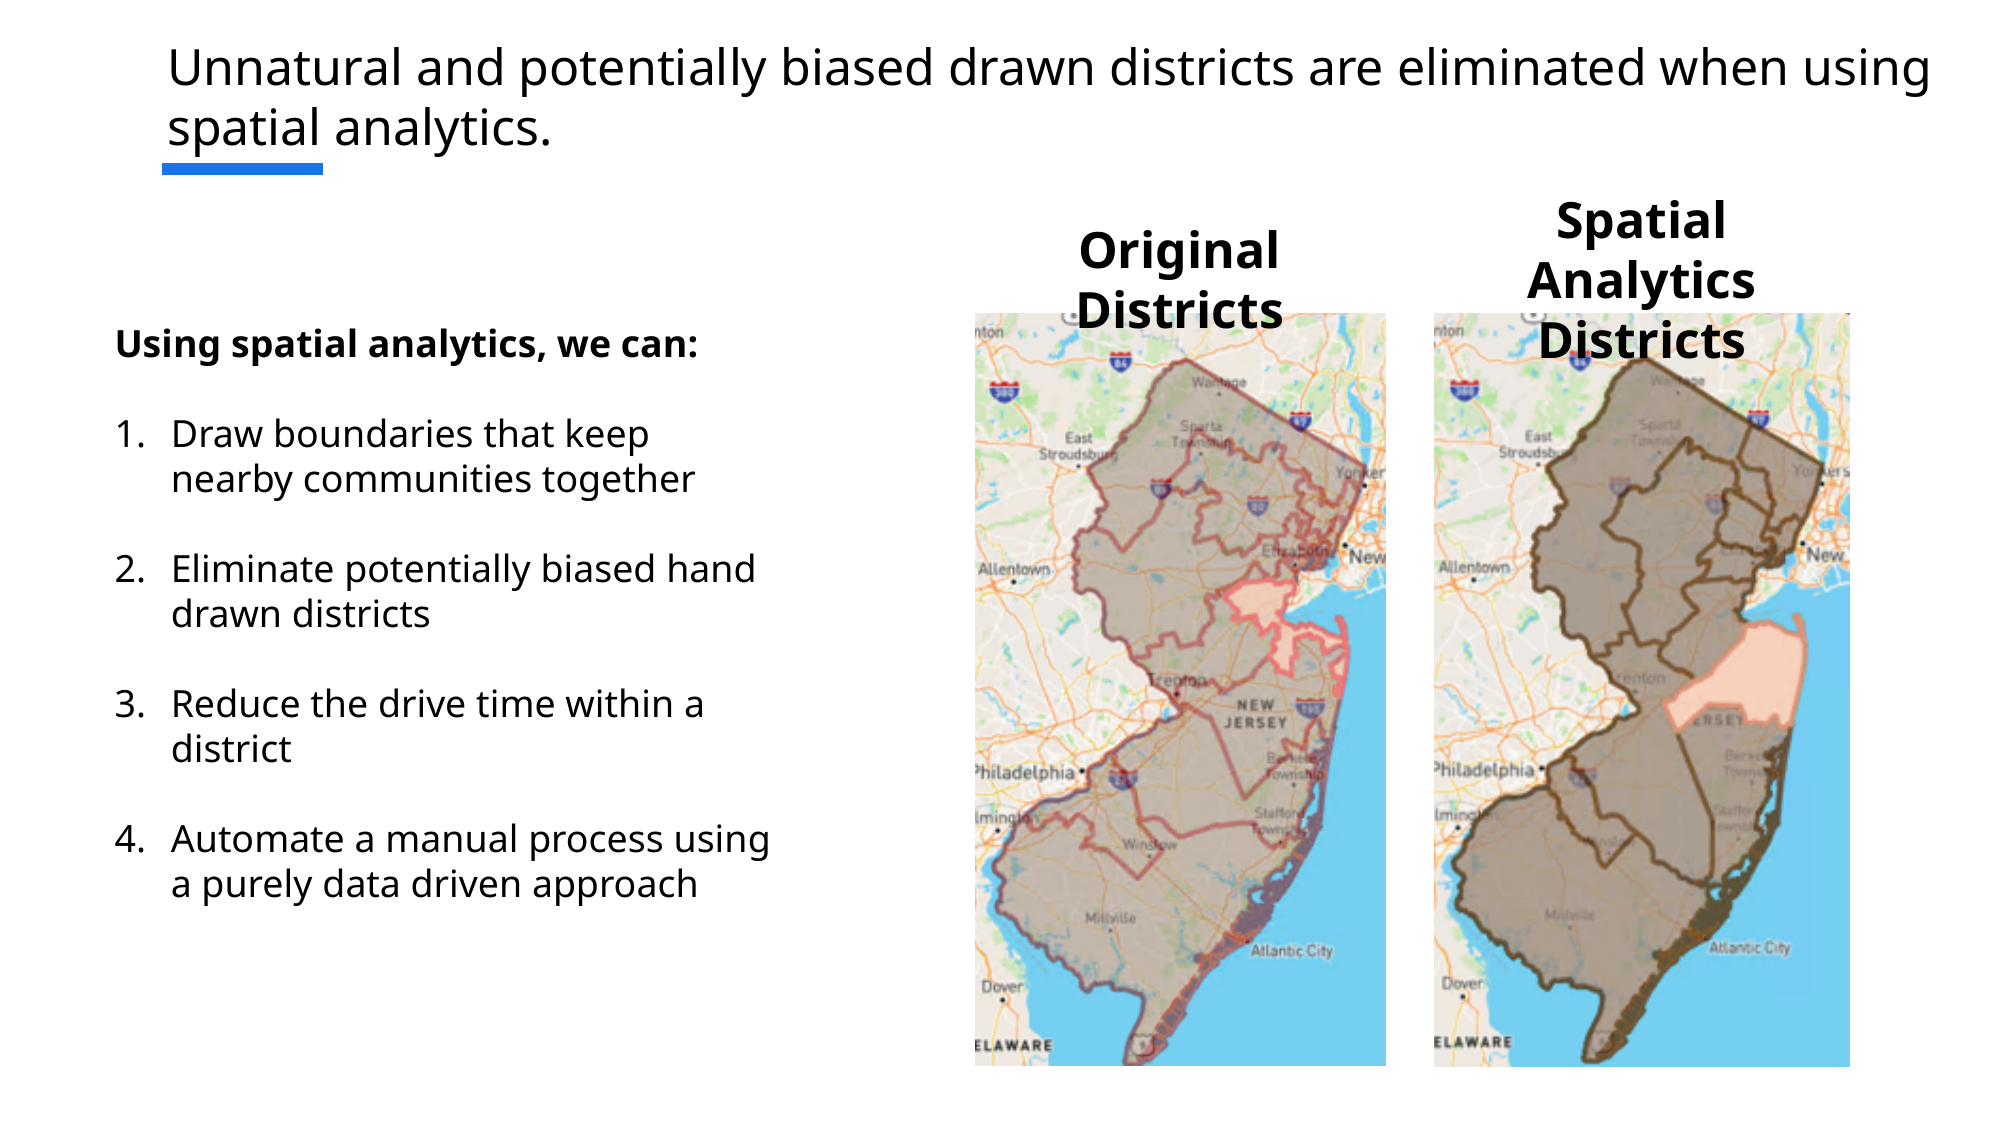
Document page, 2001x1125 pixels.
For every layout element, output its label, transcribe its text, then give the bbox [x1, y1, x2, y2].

picture [975, 313, 1386, 1066]
picture [1434, 313, 1850, 1067]
text_box Spatial Analytics Districts [1434, 181, 1850, 313]
text_box Original Districts [975, 211, 1385, 313]
text_box Unnatural and potentially biased drawn districts are eliminated when using spatial analytics. [152, 28, 1961, 164]
text_box Using spatial analytics, we can: Draw boundaries that keep nearby communities together Eliminate potentially biased hand drawn districts Reduce the drive time within a district Automate a manual process using a purely data driven approach [99, 312, 794, 913]
